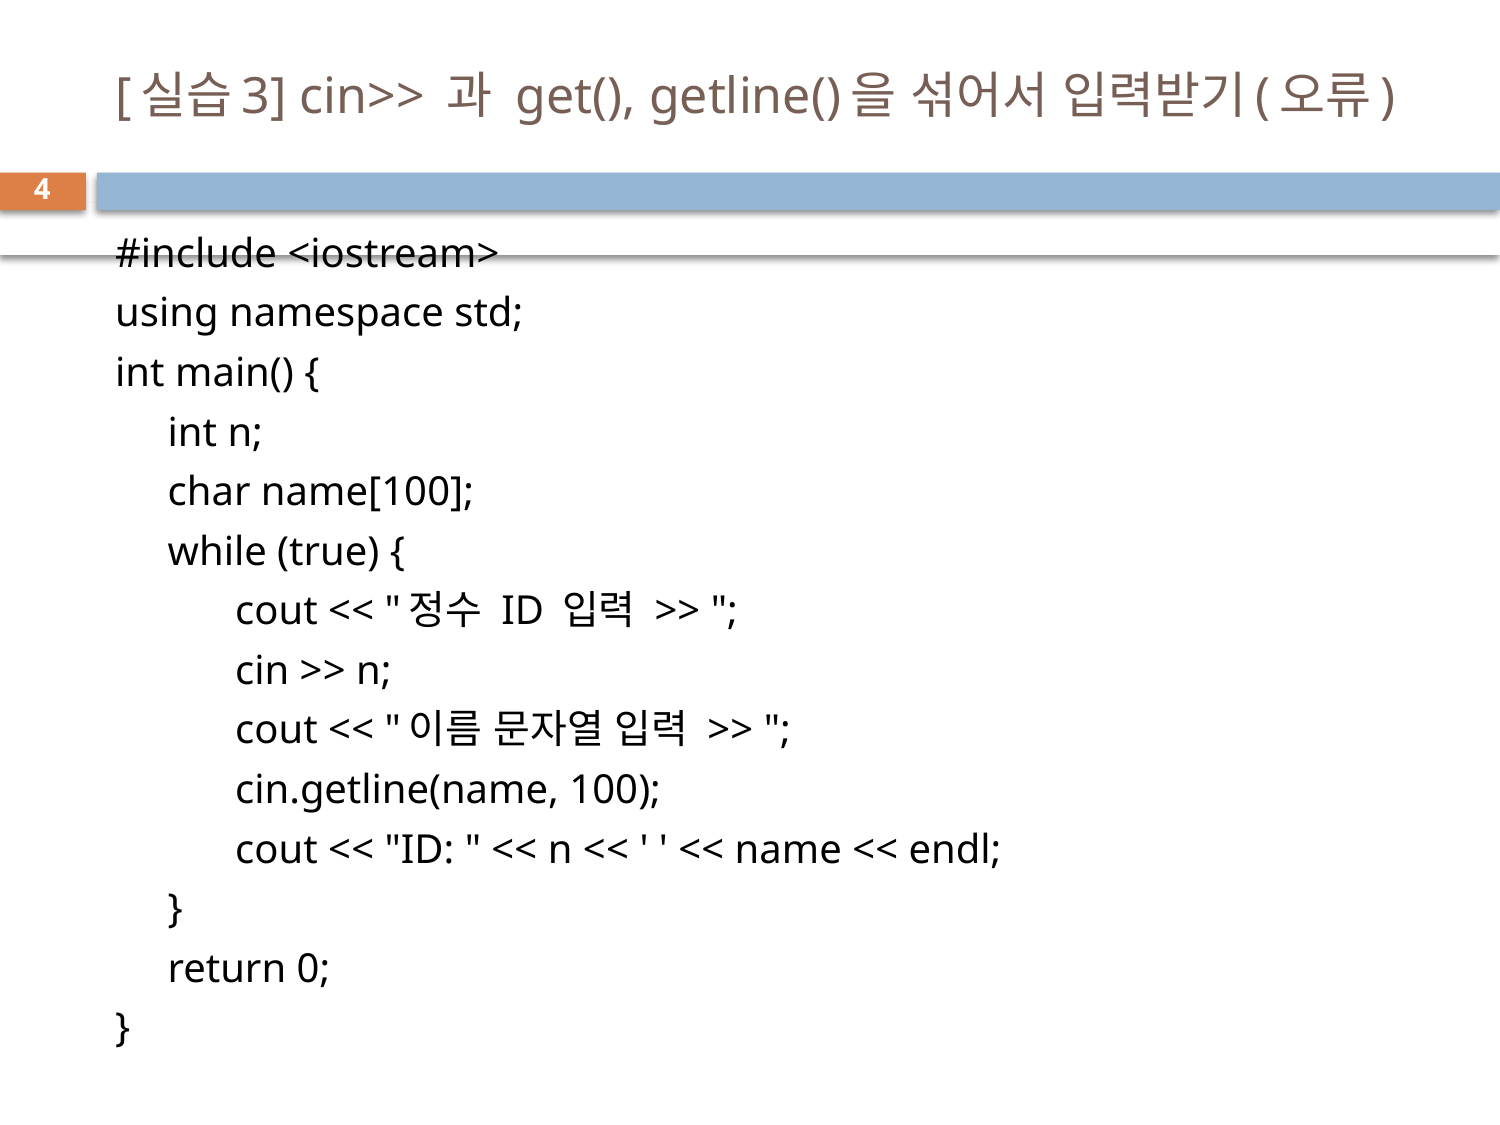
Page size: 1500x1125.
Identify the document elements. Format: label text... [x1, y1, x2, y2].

slide_number 4 [0, 170, 87, 211]
title [실습3] cin>> 과 get(), getline()을 섞어서 입력받기(오류) [100, 37, 1438, 149]
list #include <iostream> using namespace std; int main() { int n; char name[100]; while (true) { cout << "정수 ID 입력 >> "; cin >> n; cout << "이름 문자열 입력 >> "; cin.getline(name, 100); cout << "ID: " << n << ' ' << name << endl; } return 0; } [100, 219, 1438, 1059]
